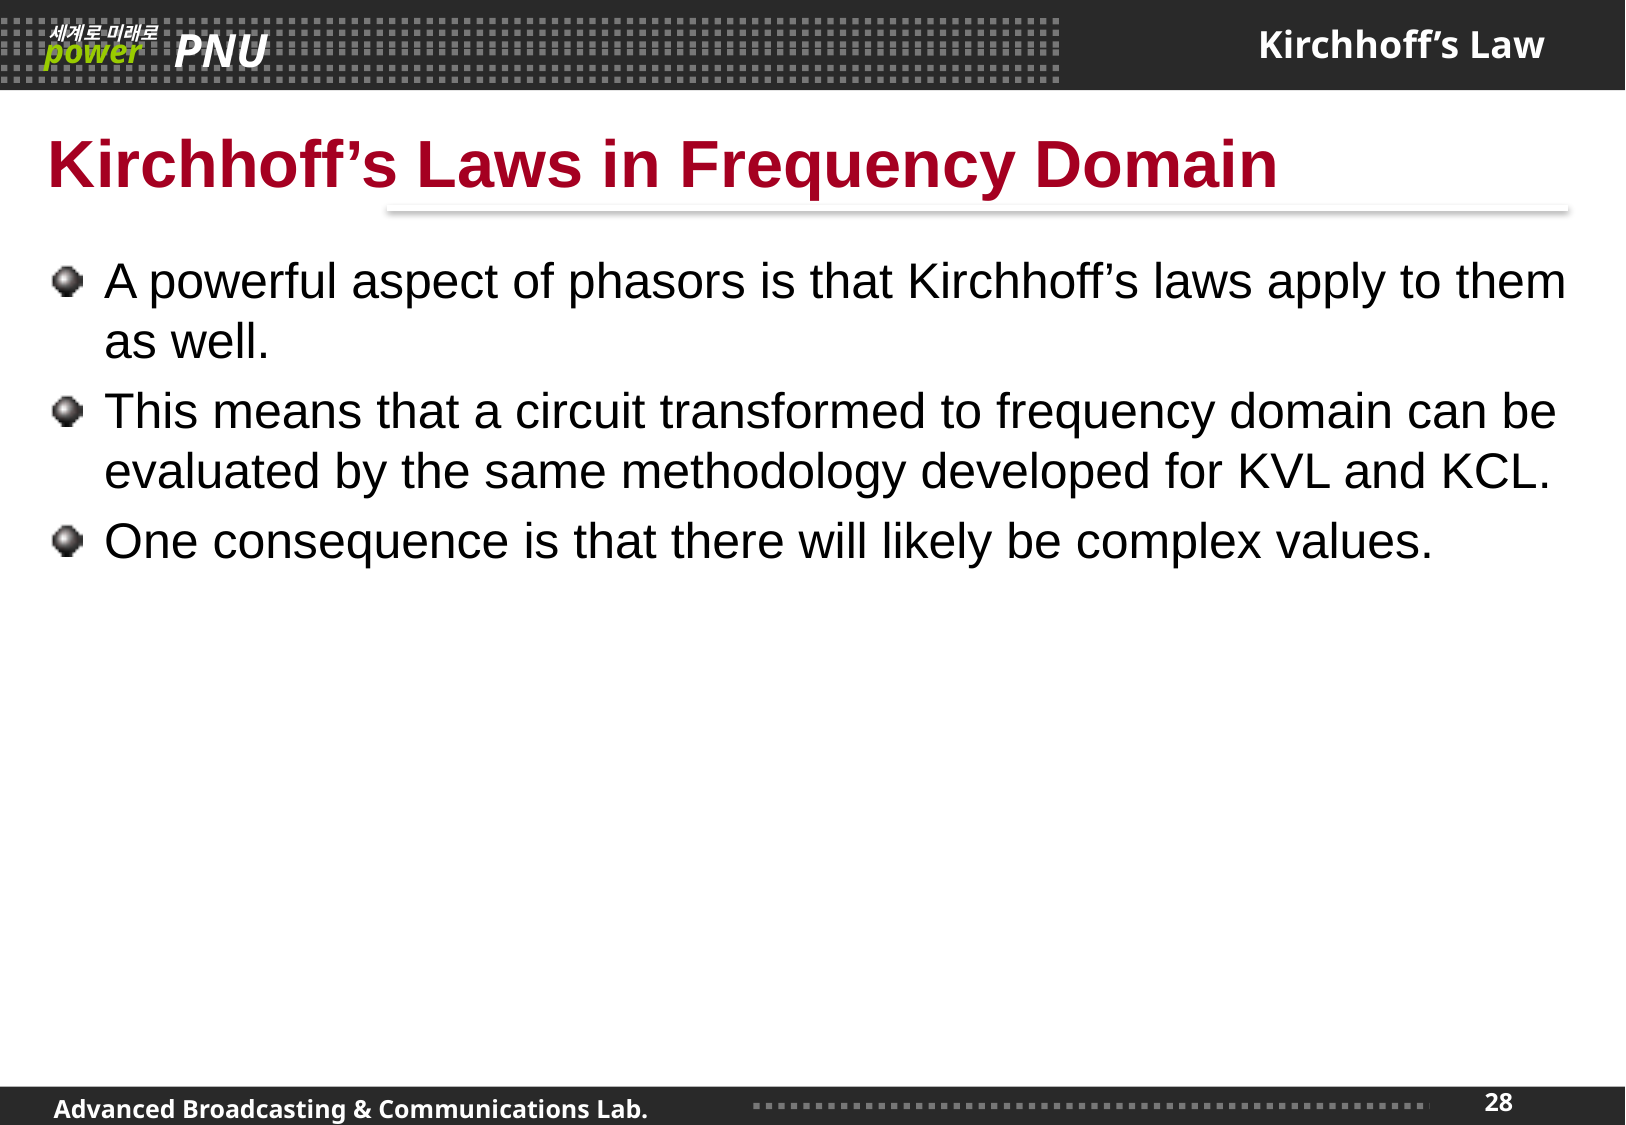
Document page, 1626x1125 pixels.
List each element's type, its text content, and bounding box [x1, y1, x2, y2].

picture [47, 391, 83, 427]
picture [47, 520, 83, 557]
title Kirchhoff’s Law [0, 0, 1625, 89]
list Kirchhoff’s Laws in Frequency Domain A powerful aspect of phasors is that Kirchhoff’s laws apply to them as well. This means that a circuit transformed to frequency domain can be evaluated by the same methodology developed for KVL and KCL. One consequence is that there will likely be complex values. [32, 113, 1593, 1083]
picture [47, 261, 83, 297]
